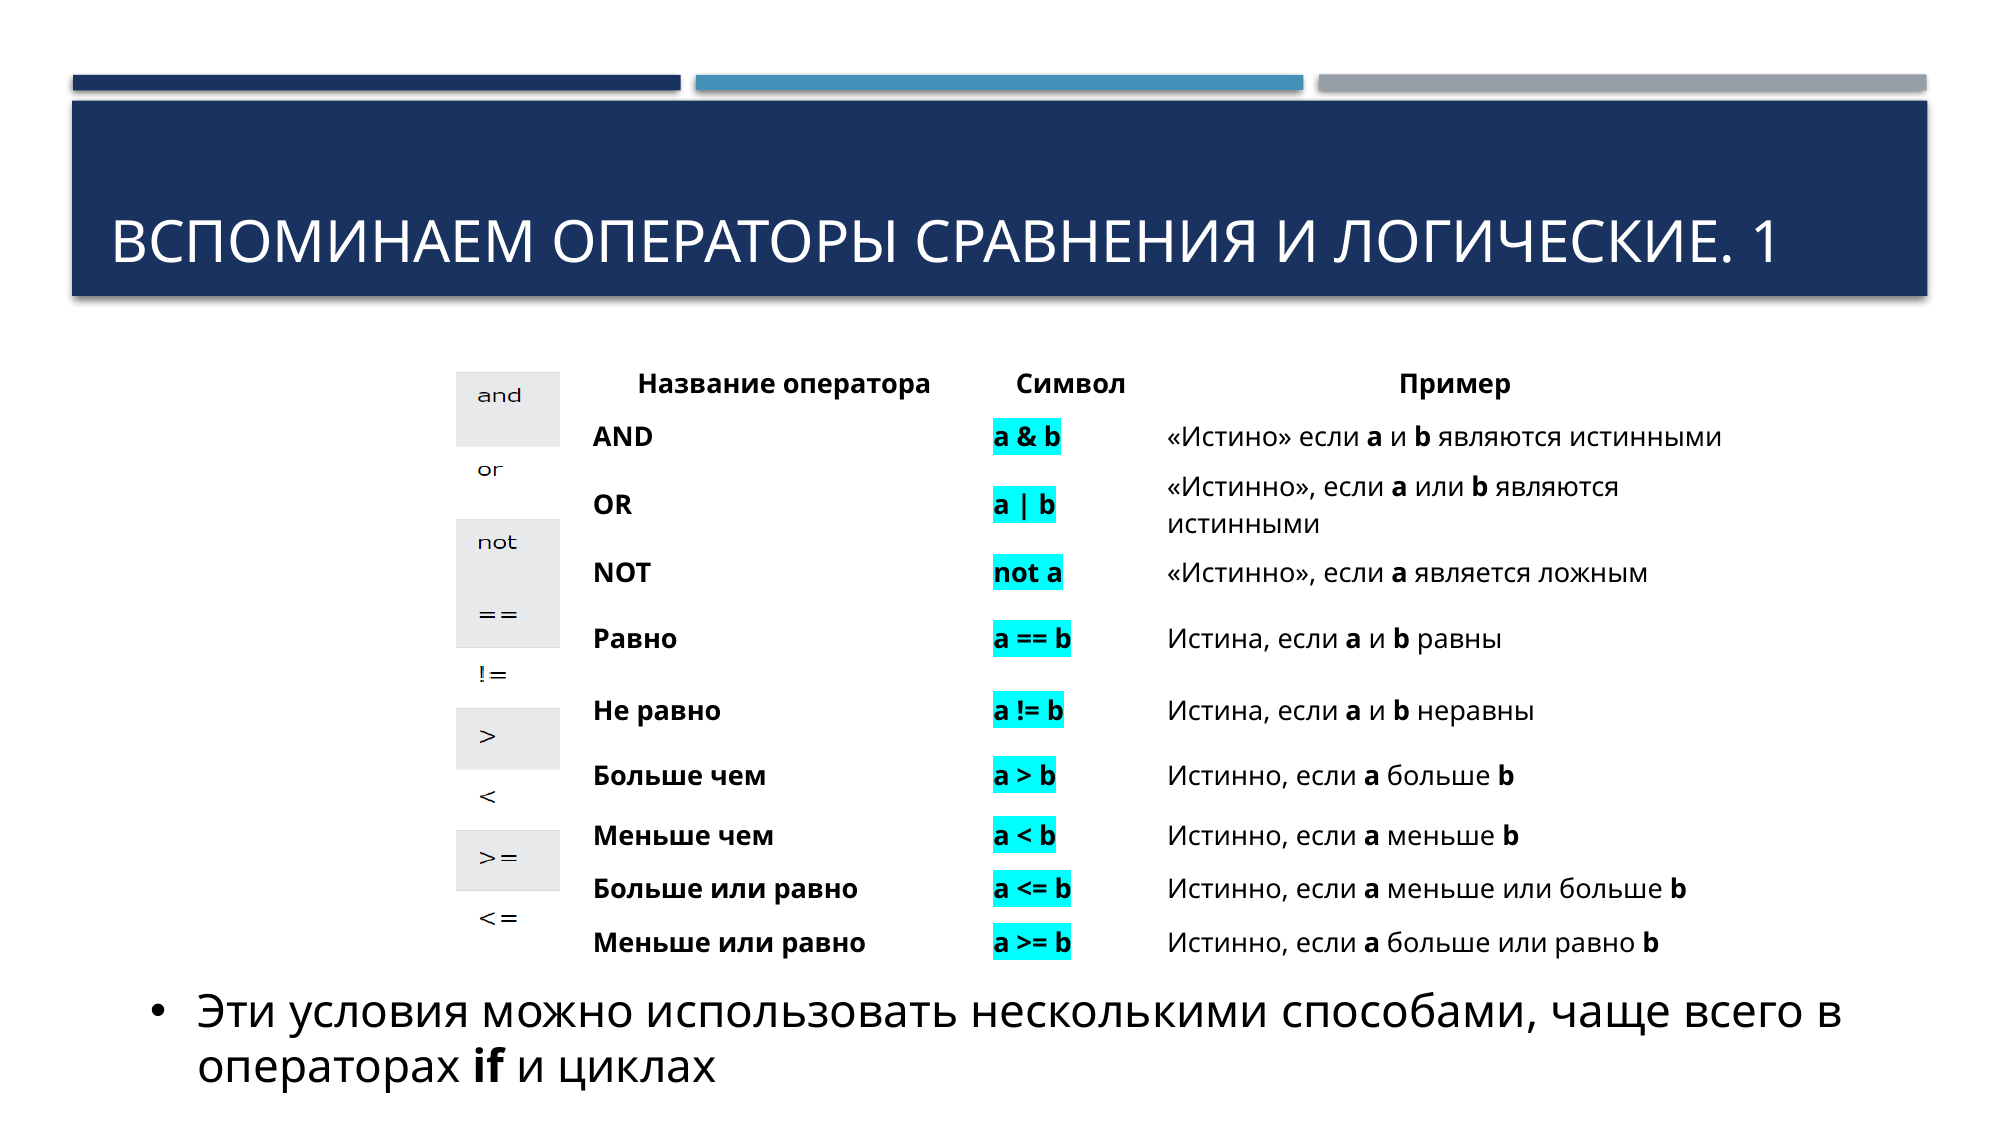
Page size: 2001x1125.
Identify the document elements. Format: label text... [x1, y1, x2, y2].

table_cell «Истино» если a и b являются истинными [1158, 410, 1752, 463]
table_cell Истина, если a и b неравны [1158, 677, 1752, 742]
picture [456, 369, 561, 940]
table_cell Не равно [584, 677, 984, 742]
table_header Название оператора [584, 356, 984, 410]
table_cell «Истинно», если a является ложным [1158, 545, 1752, 599]
table_cell Меньше чем [584, 808, 984, 861]
table_cell a | b [984, 463, 1158, 545]
table_cell a == b [984, 599, 1158, 677]
table_cell a > b [984, 742, 1158, 808]
table_cell Истинно, если a больше b [1158, 742, 1752, 808]
table_header Символ [984, 356, 1158, 410]
table_cell Истинно, если a меньше или больше b [1158, 861, 1752, 916]
table_cell NOT [584, 545, 984, 599]
table_cell OR [584, 463, 984, 545]
table_cell Истина, если a и b равны [1158, 599, 1752, 677]
table_cell Истинно, если a больше или равно b [1158, 916, 1752, 967]
table_cell Больше или равно [584, 861, 984, 916]
table_cell a & b [984, 410, 1158, 463]
table_header Пример [1158, 356, 1752, 410]
table_cell a <= b [984, 861, 1158, 916]
table_cell Меньше или равно [584, 916, 984, 967]
table_cell AND [584, 410, 984, 463]
table_cell «Истинно», если a или b являются истинными [1158, 463, 1752, 545]
text_box Эти условия можно использовать несколькими способами, чаще всего в операторах if и циклах [135, 974, 1892, 1100]
table_cell Истинно, если a меньше b [1158, 808, 1752, 861]
table_cell Больше чем [584, 742, 984, 808]
table_cell a != b [984, 677, 1158, 742]
table_cell not a [984, 545, 1158, 599]
table_cell Равно [584, 599, 984, 677]
table_cell a >= b [984, 916, 1158, 967]
title Вспоминаем операторы сравнения и логические. 1 [95, 115, 1905, 282]
table_cell a < b [984, 808, 1158, 861]
